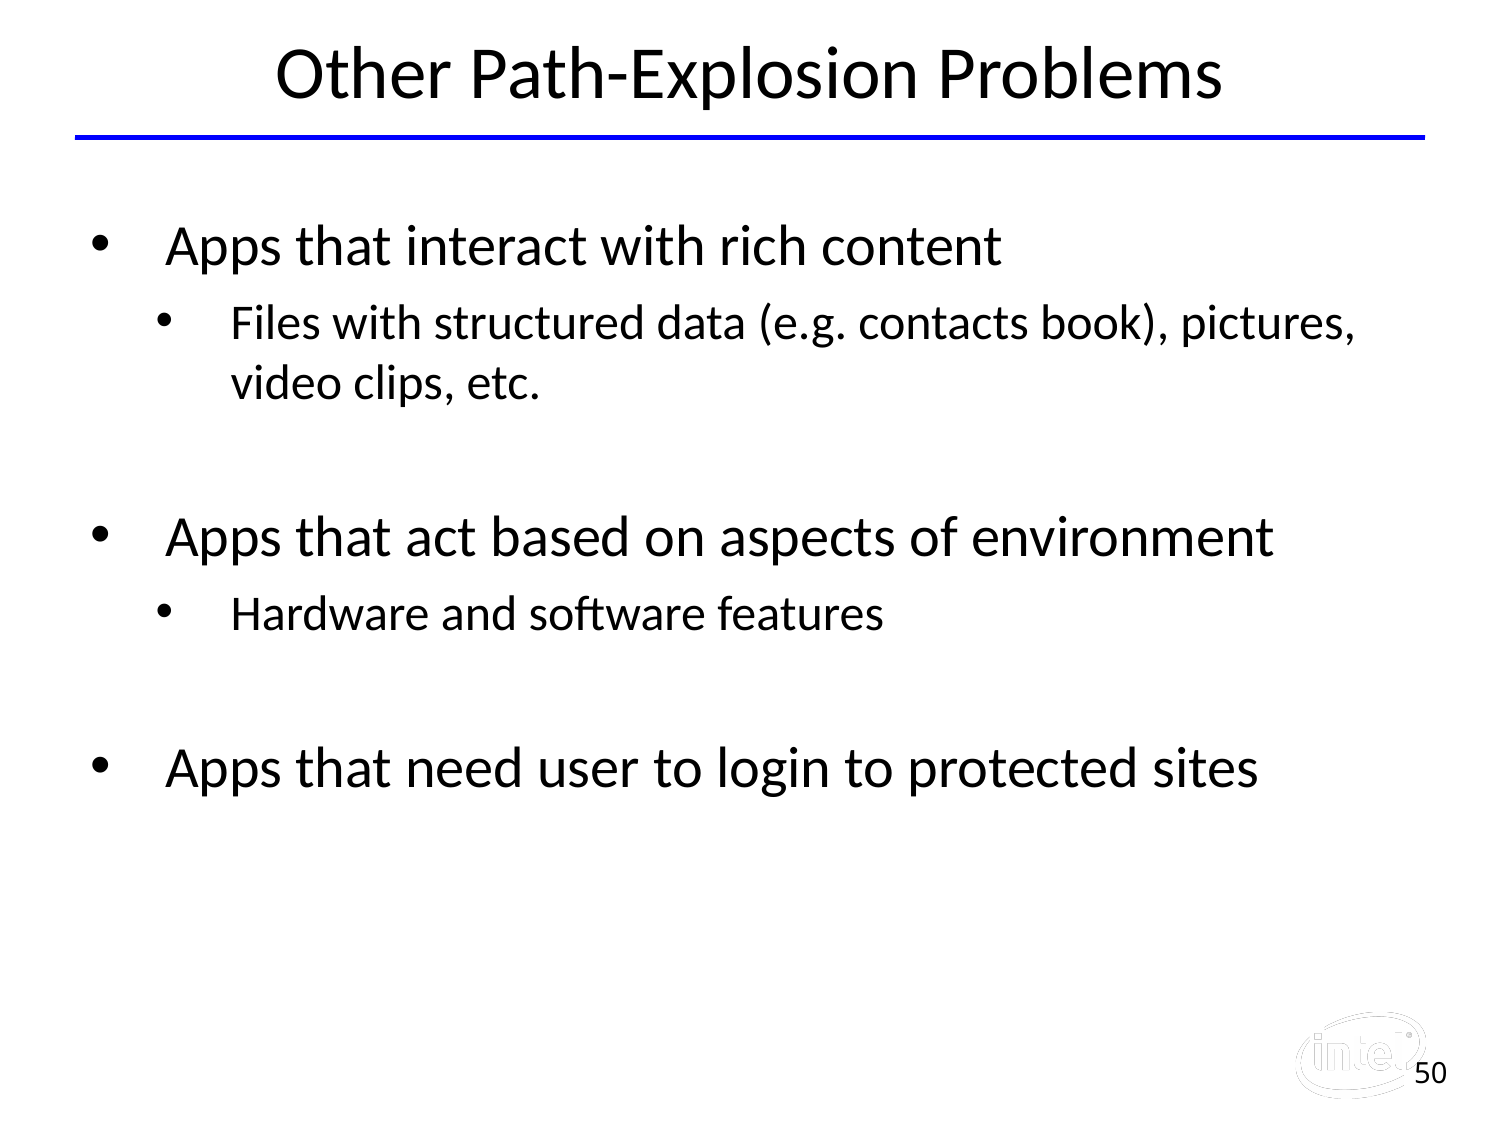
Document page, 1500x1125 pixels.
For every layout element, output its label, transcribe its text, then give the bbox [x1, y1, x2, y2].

picture [1294, 1011, 1428, 1101]
picture [1419, 1065, 1428, 1072]
title Other Path-Explosion Problems [0, 12, 1500, 125]
list Apps that interact with rich content Files with structured data (e.g. contacts book), pictures, video clips, etc. Apps that act based on aspects of environment Hardware and software features Apps that need user to login to protected sites [75, 200, 1438, 988]
